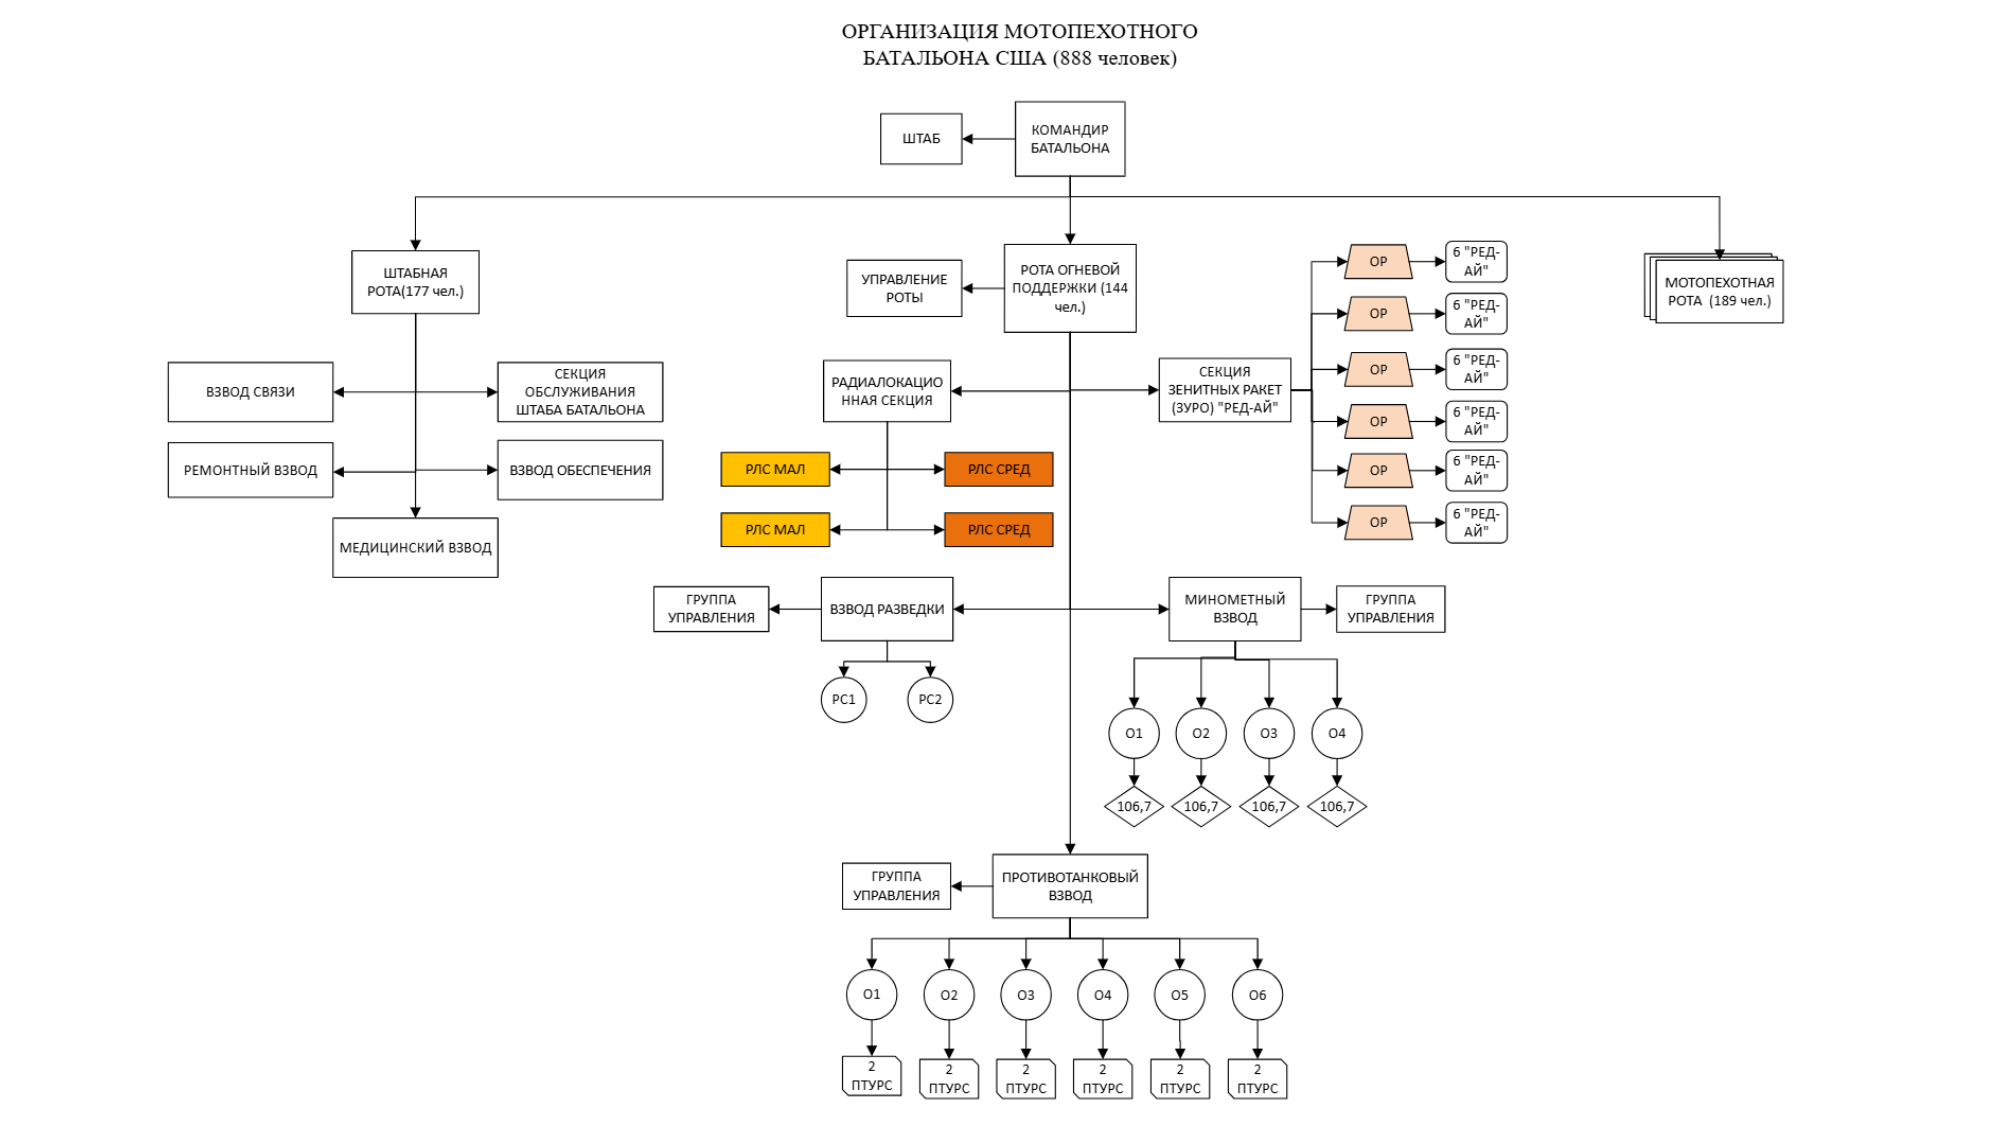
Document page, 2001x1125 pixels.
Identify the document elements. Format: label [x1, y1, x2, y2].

picture [114, 0, 1885, 1125]
